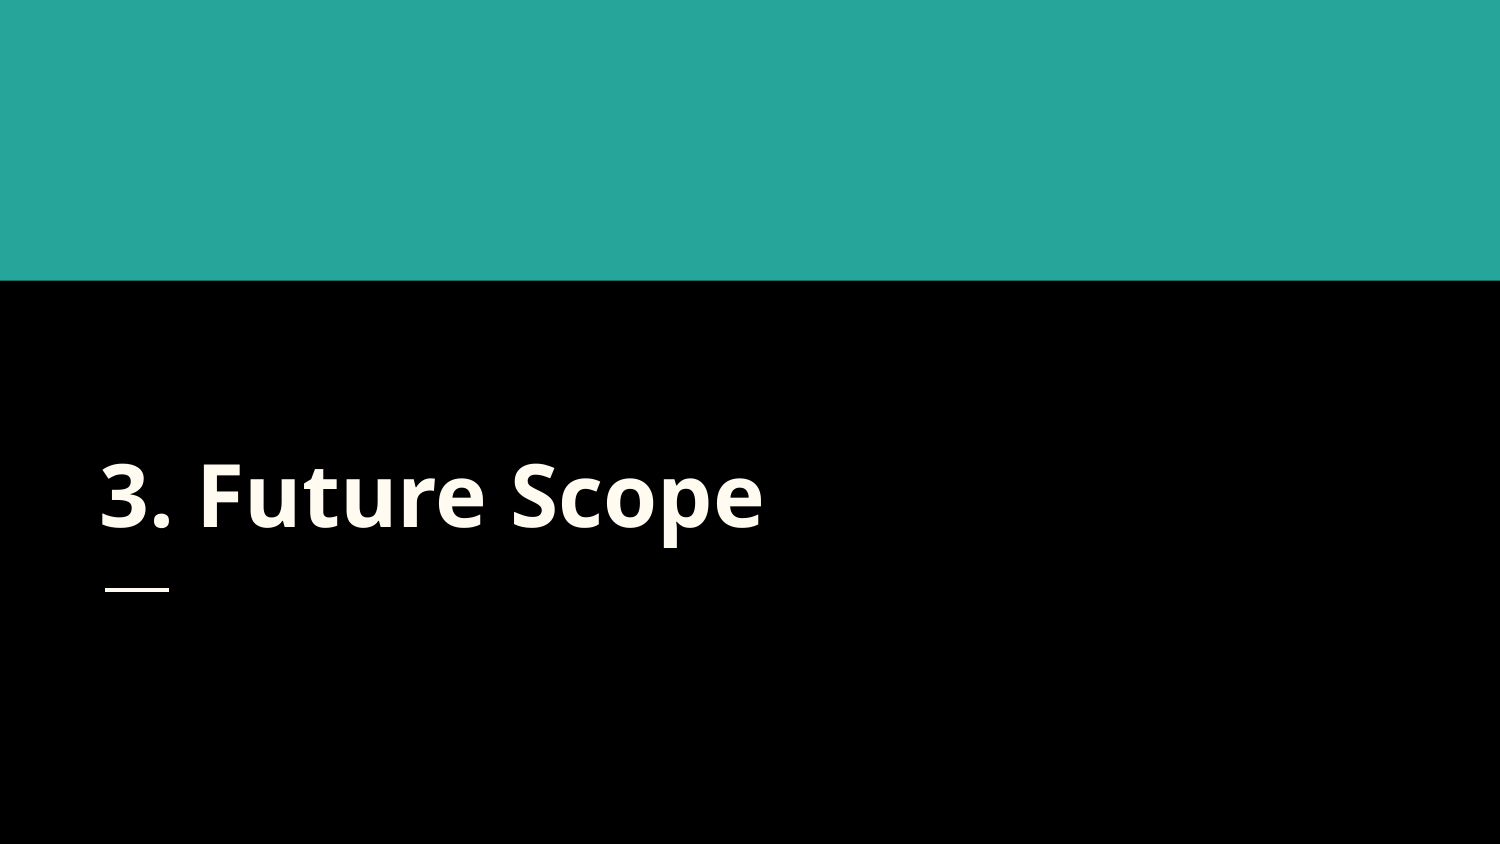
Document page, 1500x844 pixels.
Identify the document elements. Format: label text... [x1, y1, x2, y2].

title 3. Future Scope [84, 310, 1416, 561]
